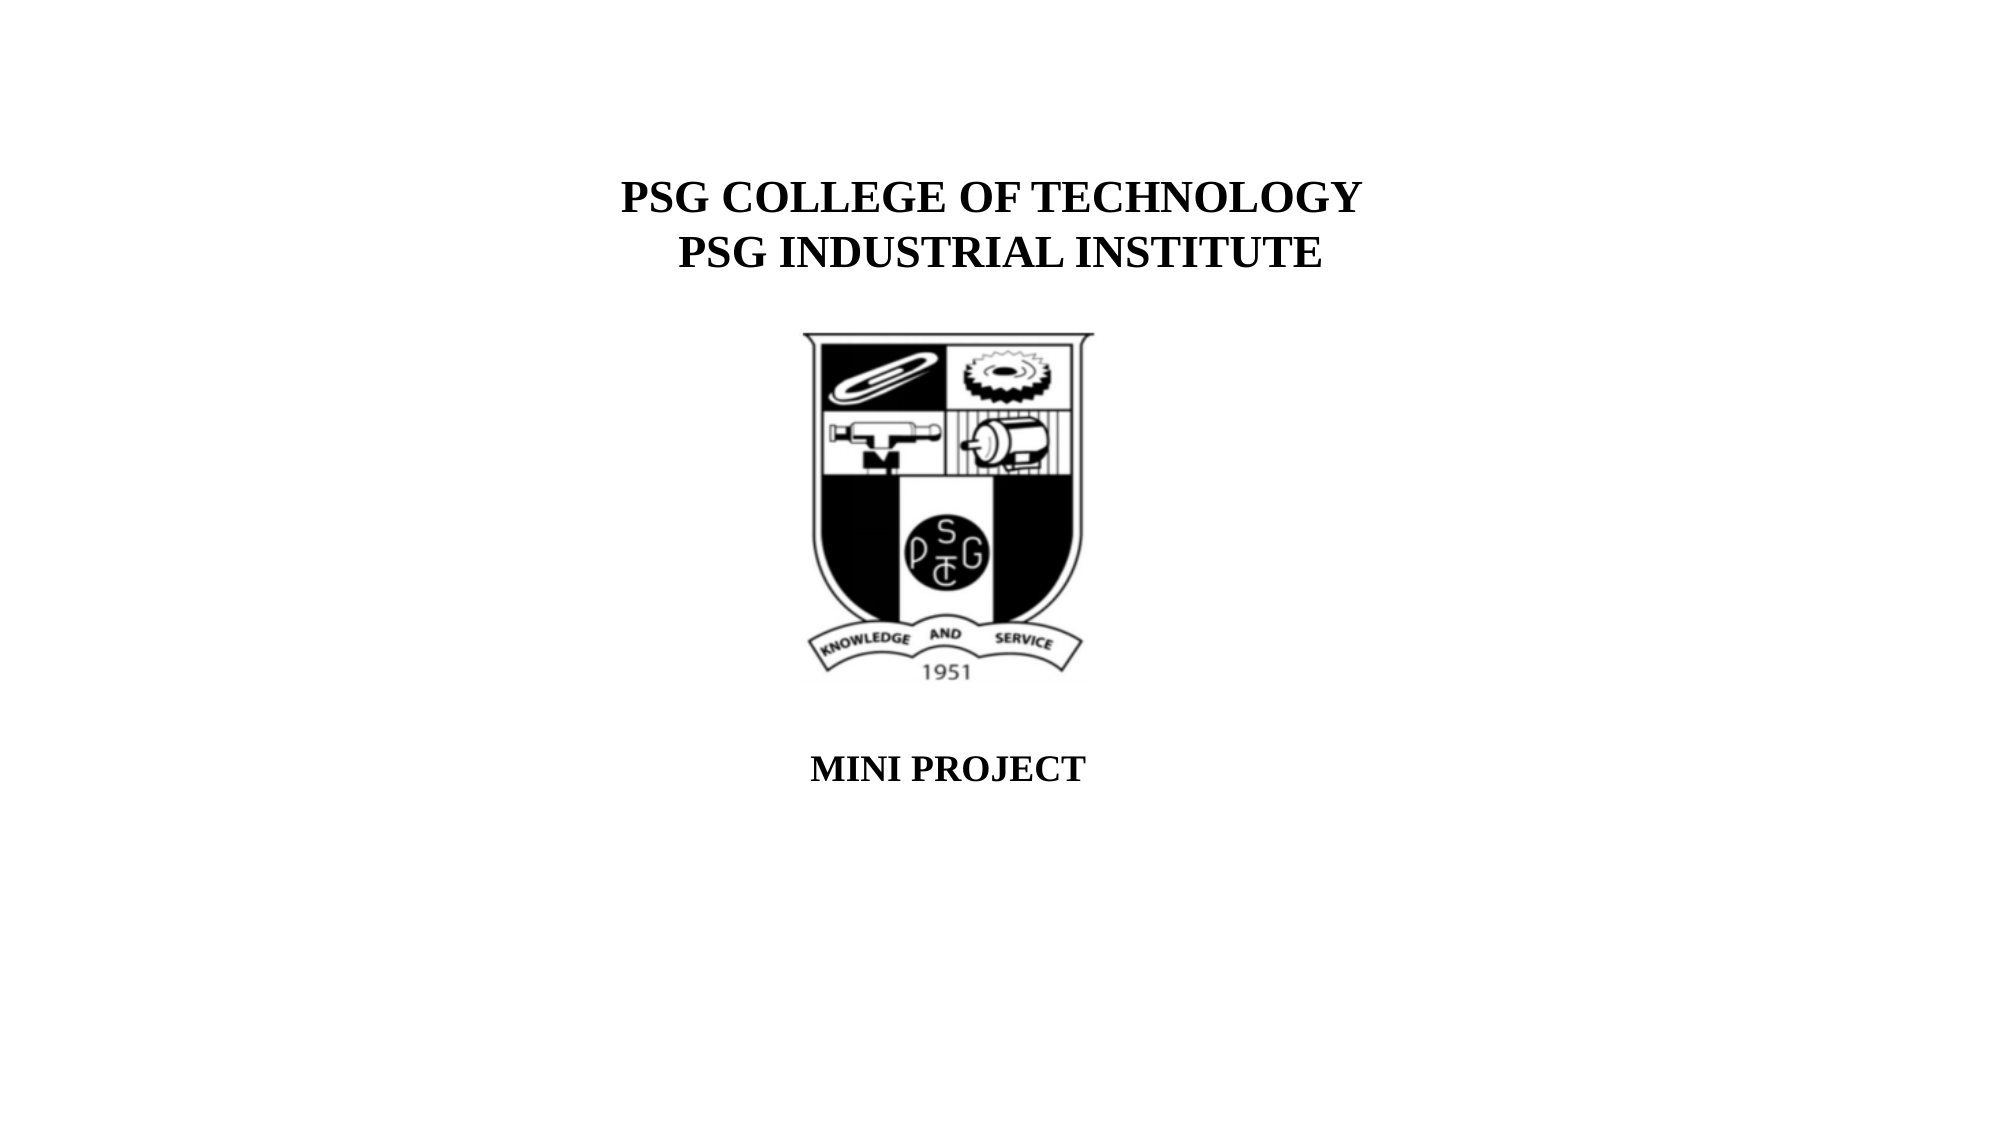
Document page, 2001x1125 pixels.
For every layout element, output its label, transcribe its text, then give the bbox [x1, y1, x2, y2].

picture [799, 332, 1098, 684]
text_box PSG COLLEGE OF TECHNOLOGY PSG INDUSTRIAL INSTITUTE [0, 0, 1379, 330]
text_box MINI PROJECT [795, 736, 1102, 797]
